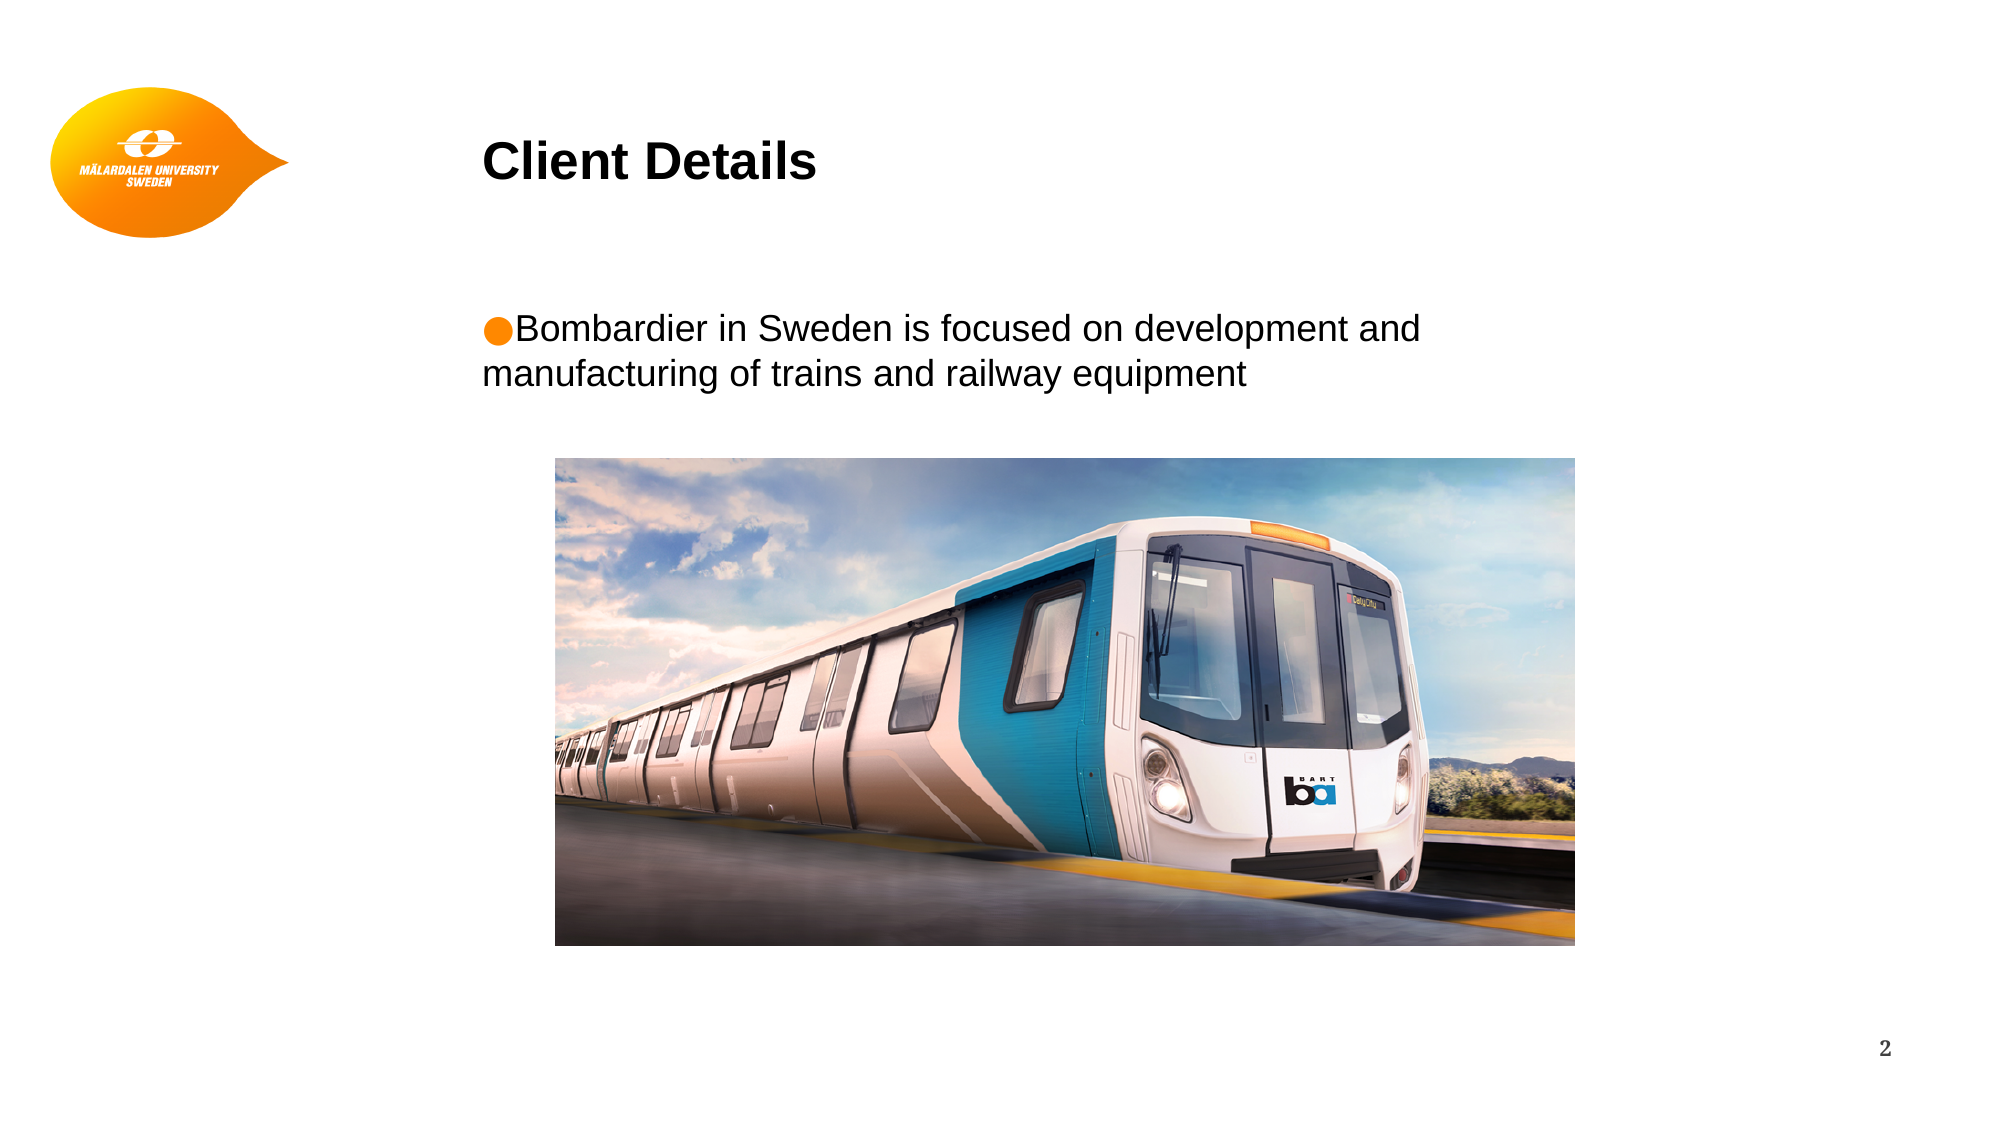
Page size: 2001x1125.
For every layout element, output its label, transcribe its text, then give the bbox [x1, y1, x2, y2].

picture [555, 457, 1575, 947]
list Bombardier in Sweden is focused on development and manufacturing of trains and railway equipment [471, 298, 1437, 897]
picture [50, 87, 289, 238]
slide_number ‹#› [1574, 1028, 1903, 1071]
title Client Details [471, 107, 1437, 218]
